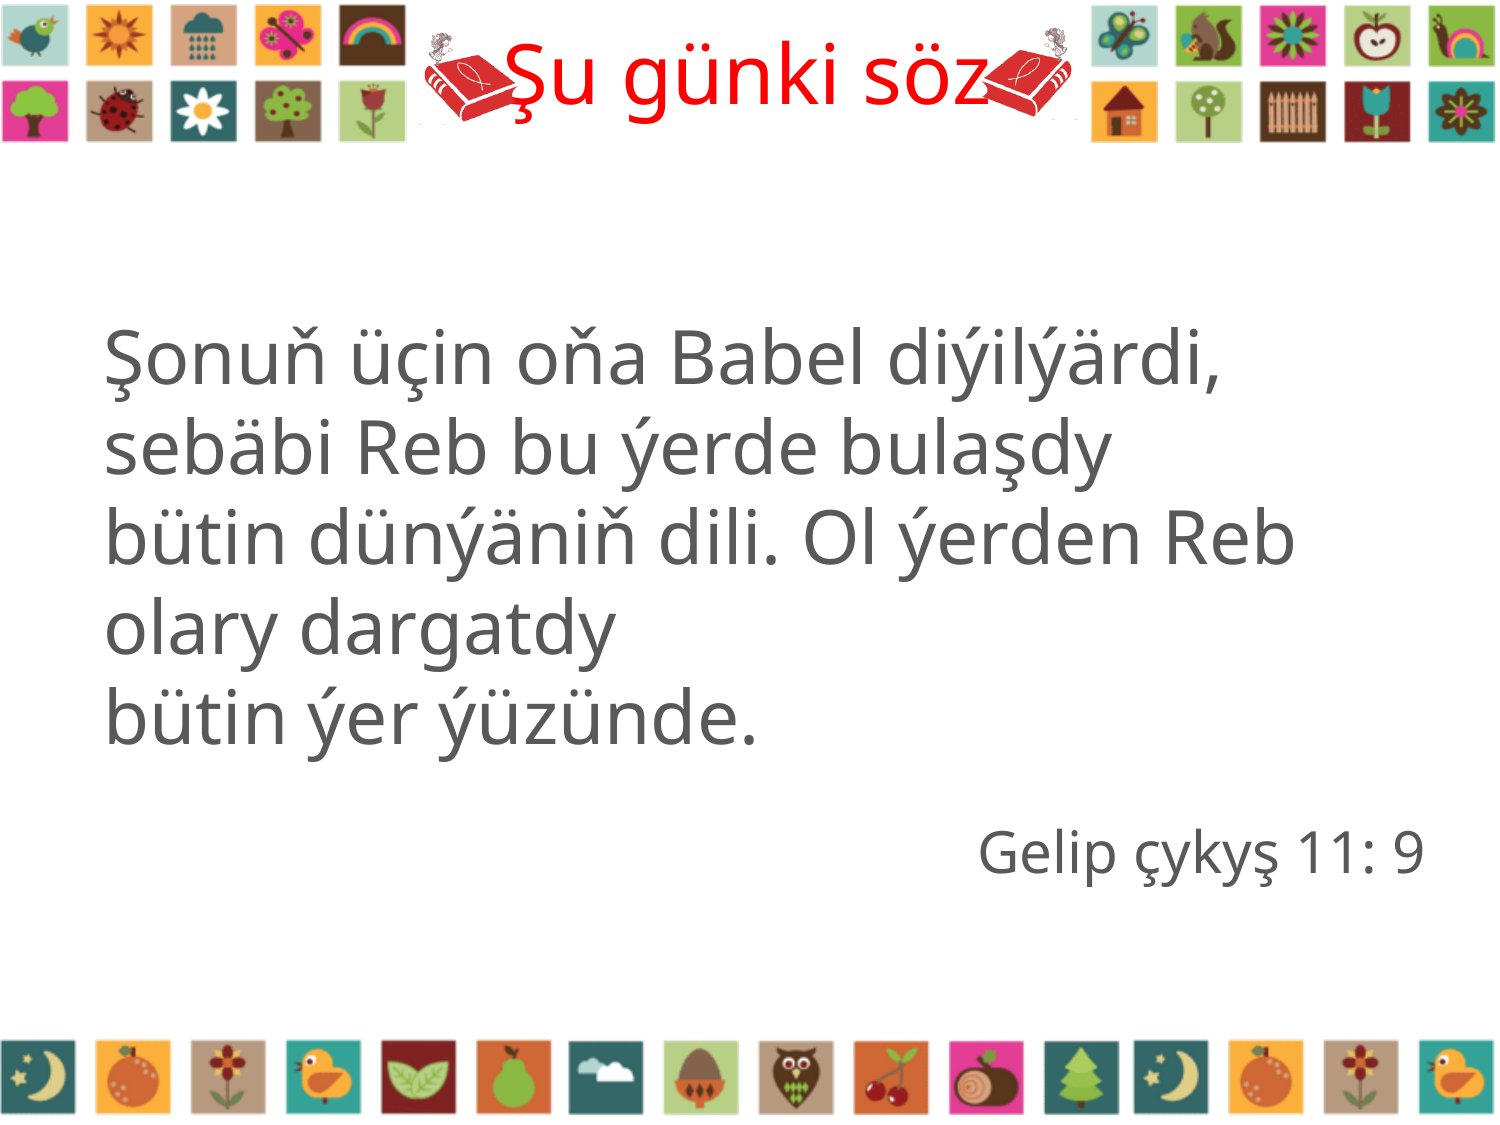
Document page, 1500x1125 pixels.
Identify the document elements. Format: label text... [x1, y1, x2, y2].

picture [950, 3, 1500, 150]
text_box Şu günki söz [425, 13, 1077, 129]
picture [0, 3, 550, 150]
text_box Gelip çykyş 11: 9 [808, 807, 1441, 893]
text_box Şonuň üçin oňa Babel diýilýärdi, sebäbi Reb bu ýerde bulaşdy bütin dünýäniň dili. Ol ýerden Reb olary dargatdy bütin ýer ýüzünde. [88, 302, 1459, 768]
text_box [0, 1028, 1500, 1118]
